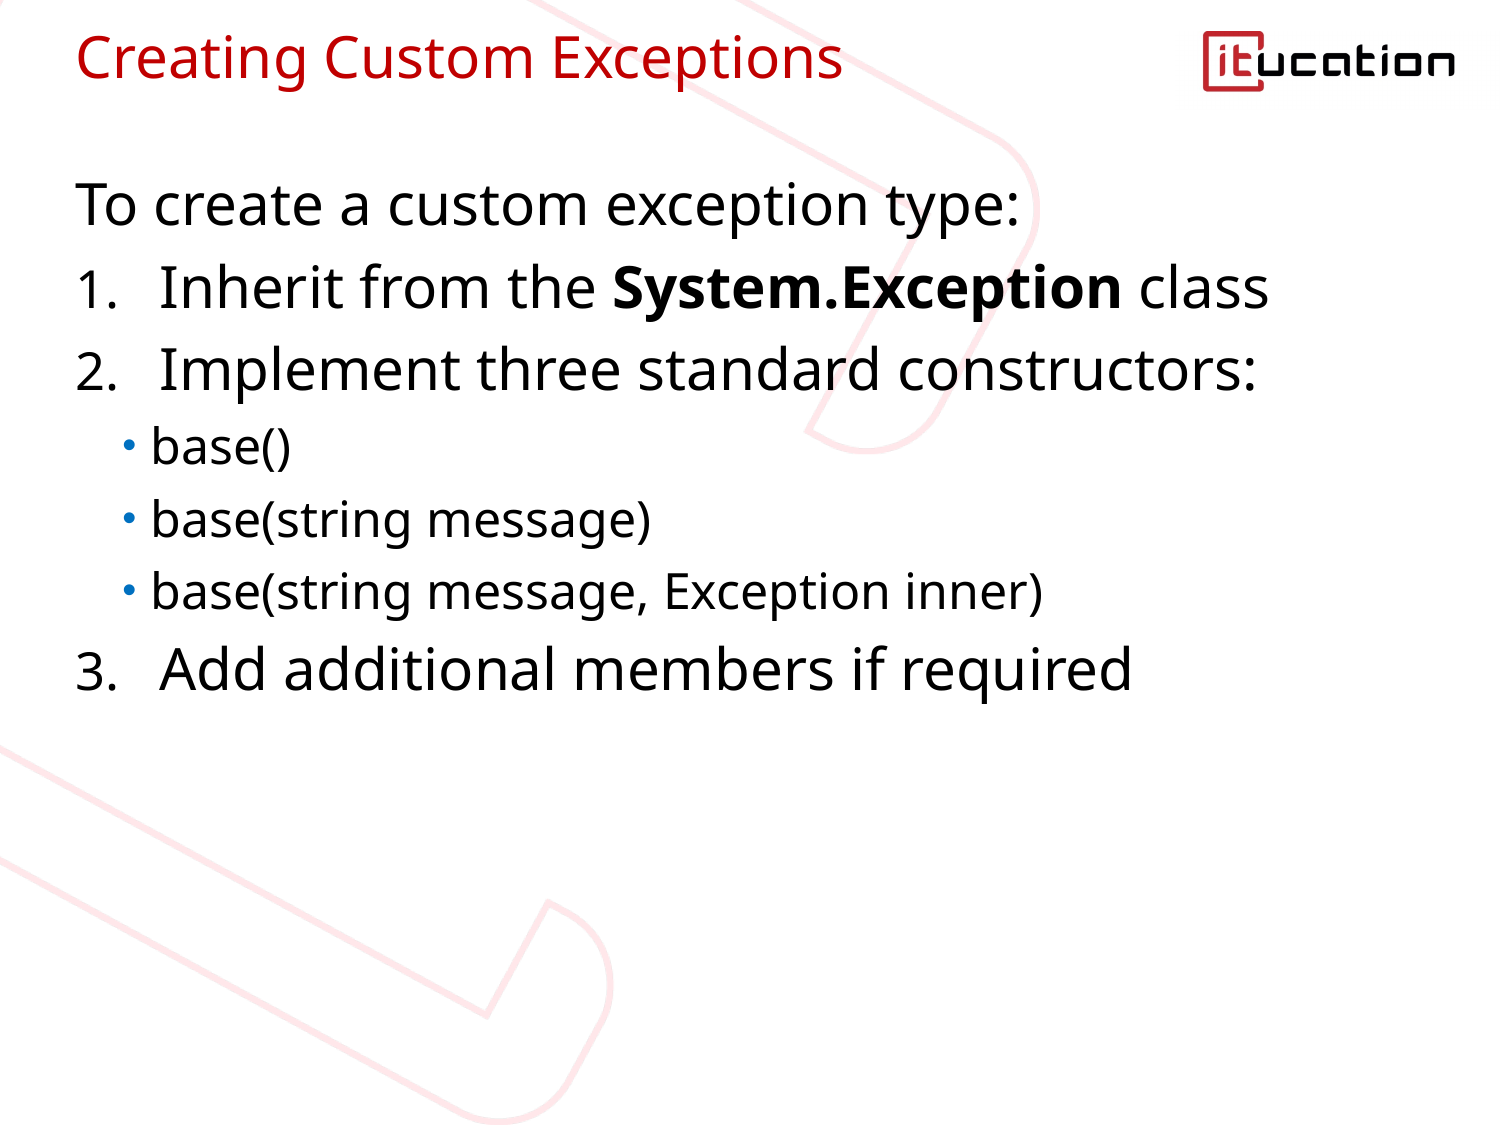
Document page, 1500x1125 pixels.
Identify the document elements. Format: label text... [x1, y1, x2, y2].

title Creating Custom Exceptions [75, 0, 1186, 122]
picture [1186, 31, 1500, 110]
text_box To create a custom exception type: Inherit from the System.Exception class Implement three standard constructors: base() base(string message) base(string message, Exception inner) Add additional members if required [75, 167, 1408, 1012]
